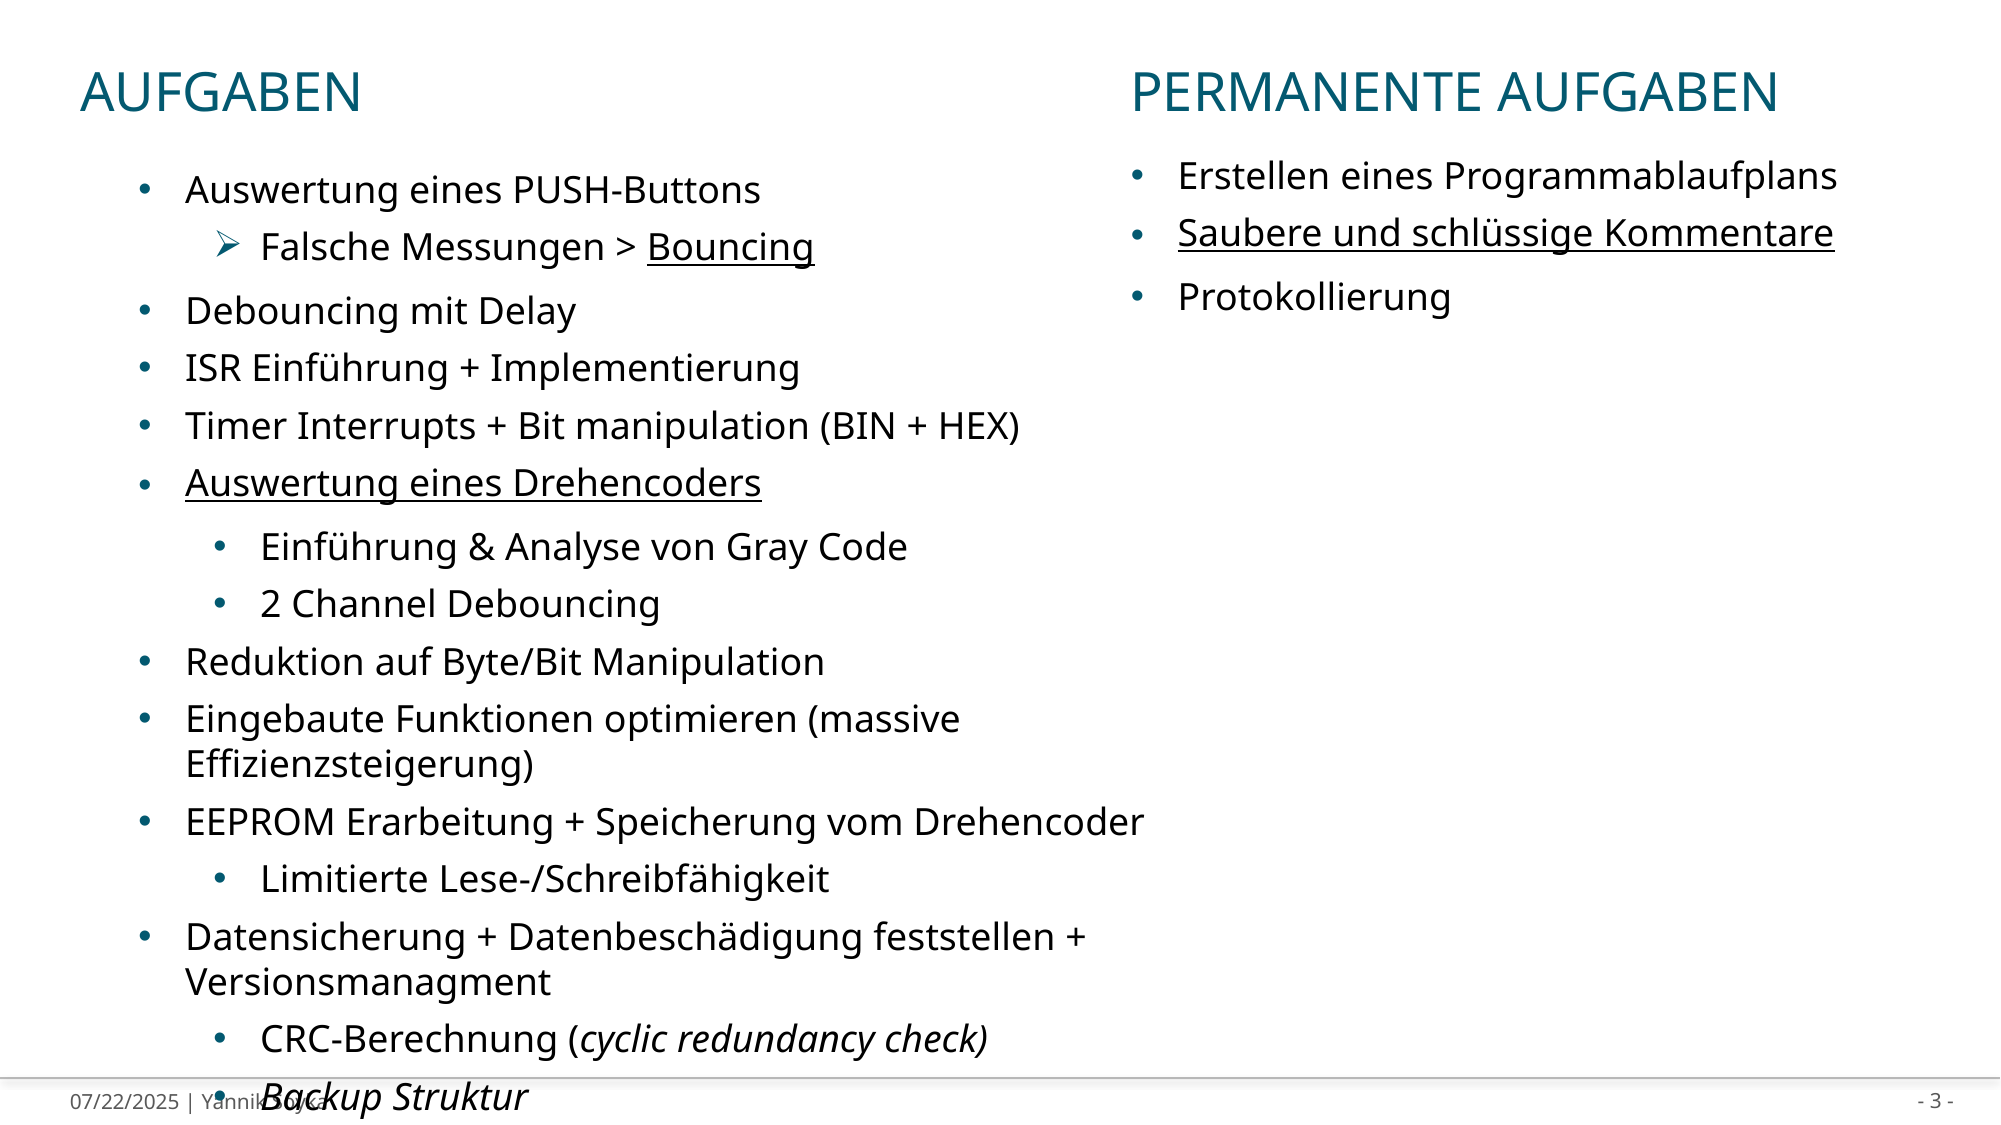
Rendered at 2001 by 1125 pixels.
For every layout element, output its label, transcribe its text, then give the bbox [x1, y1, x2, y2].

text_box Auswertung eines PUSH-Buttons Falsche Messungen > Bouncing Debouncing mit Delay ISR Einführung + Implementierung Timer Interrupts + Bit manipulation (BIN + HEX) Auswertung eines Drehencoders Einführung & Analyse von Gray Code 2 Channel Debouncing Reduktion auf Byte/Bit Manipulation Eingebaute Funktionen optimieren (massive Effizienzsteigerung) EEPROM Erarbeitung + Speicherung vom Drehencoder Limitierte Lese-/Schreibfähigkeit Datensicherung + Datenbeschädigung feststellen + Versionsmanagment CRC-Berechnung (cyclic redundancy check) Backup Struktur Library Management + Erstellen eigener Bibliothek (CRC) [138, 165, 1320, 1125]
text_box Erstellen eines Programmablaufplans Saubere und schlüssige Kommentare Protokollierung [1130, 151, 2000, 491]
title Aufgaben Permanente Aufgaben [80, 56, 1922, 123]
